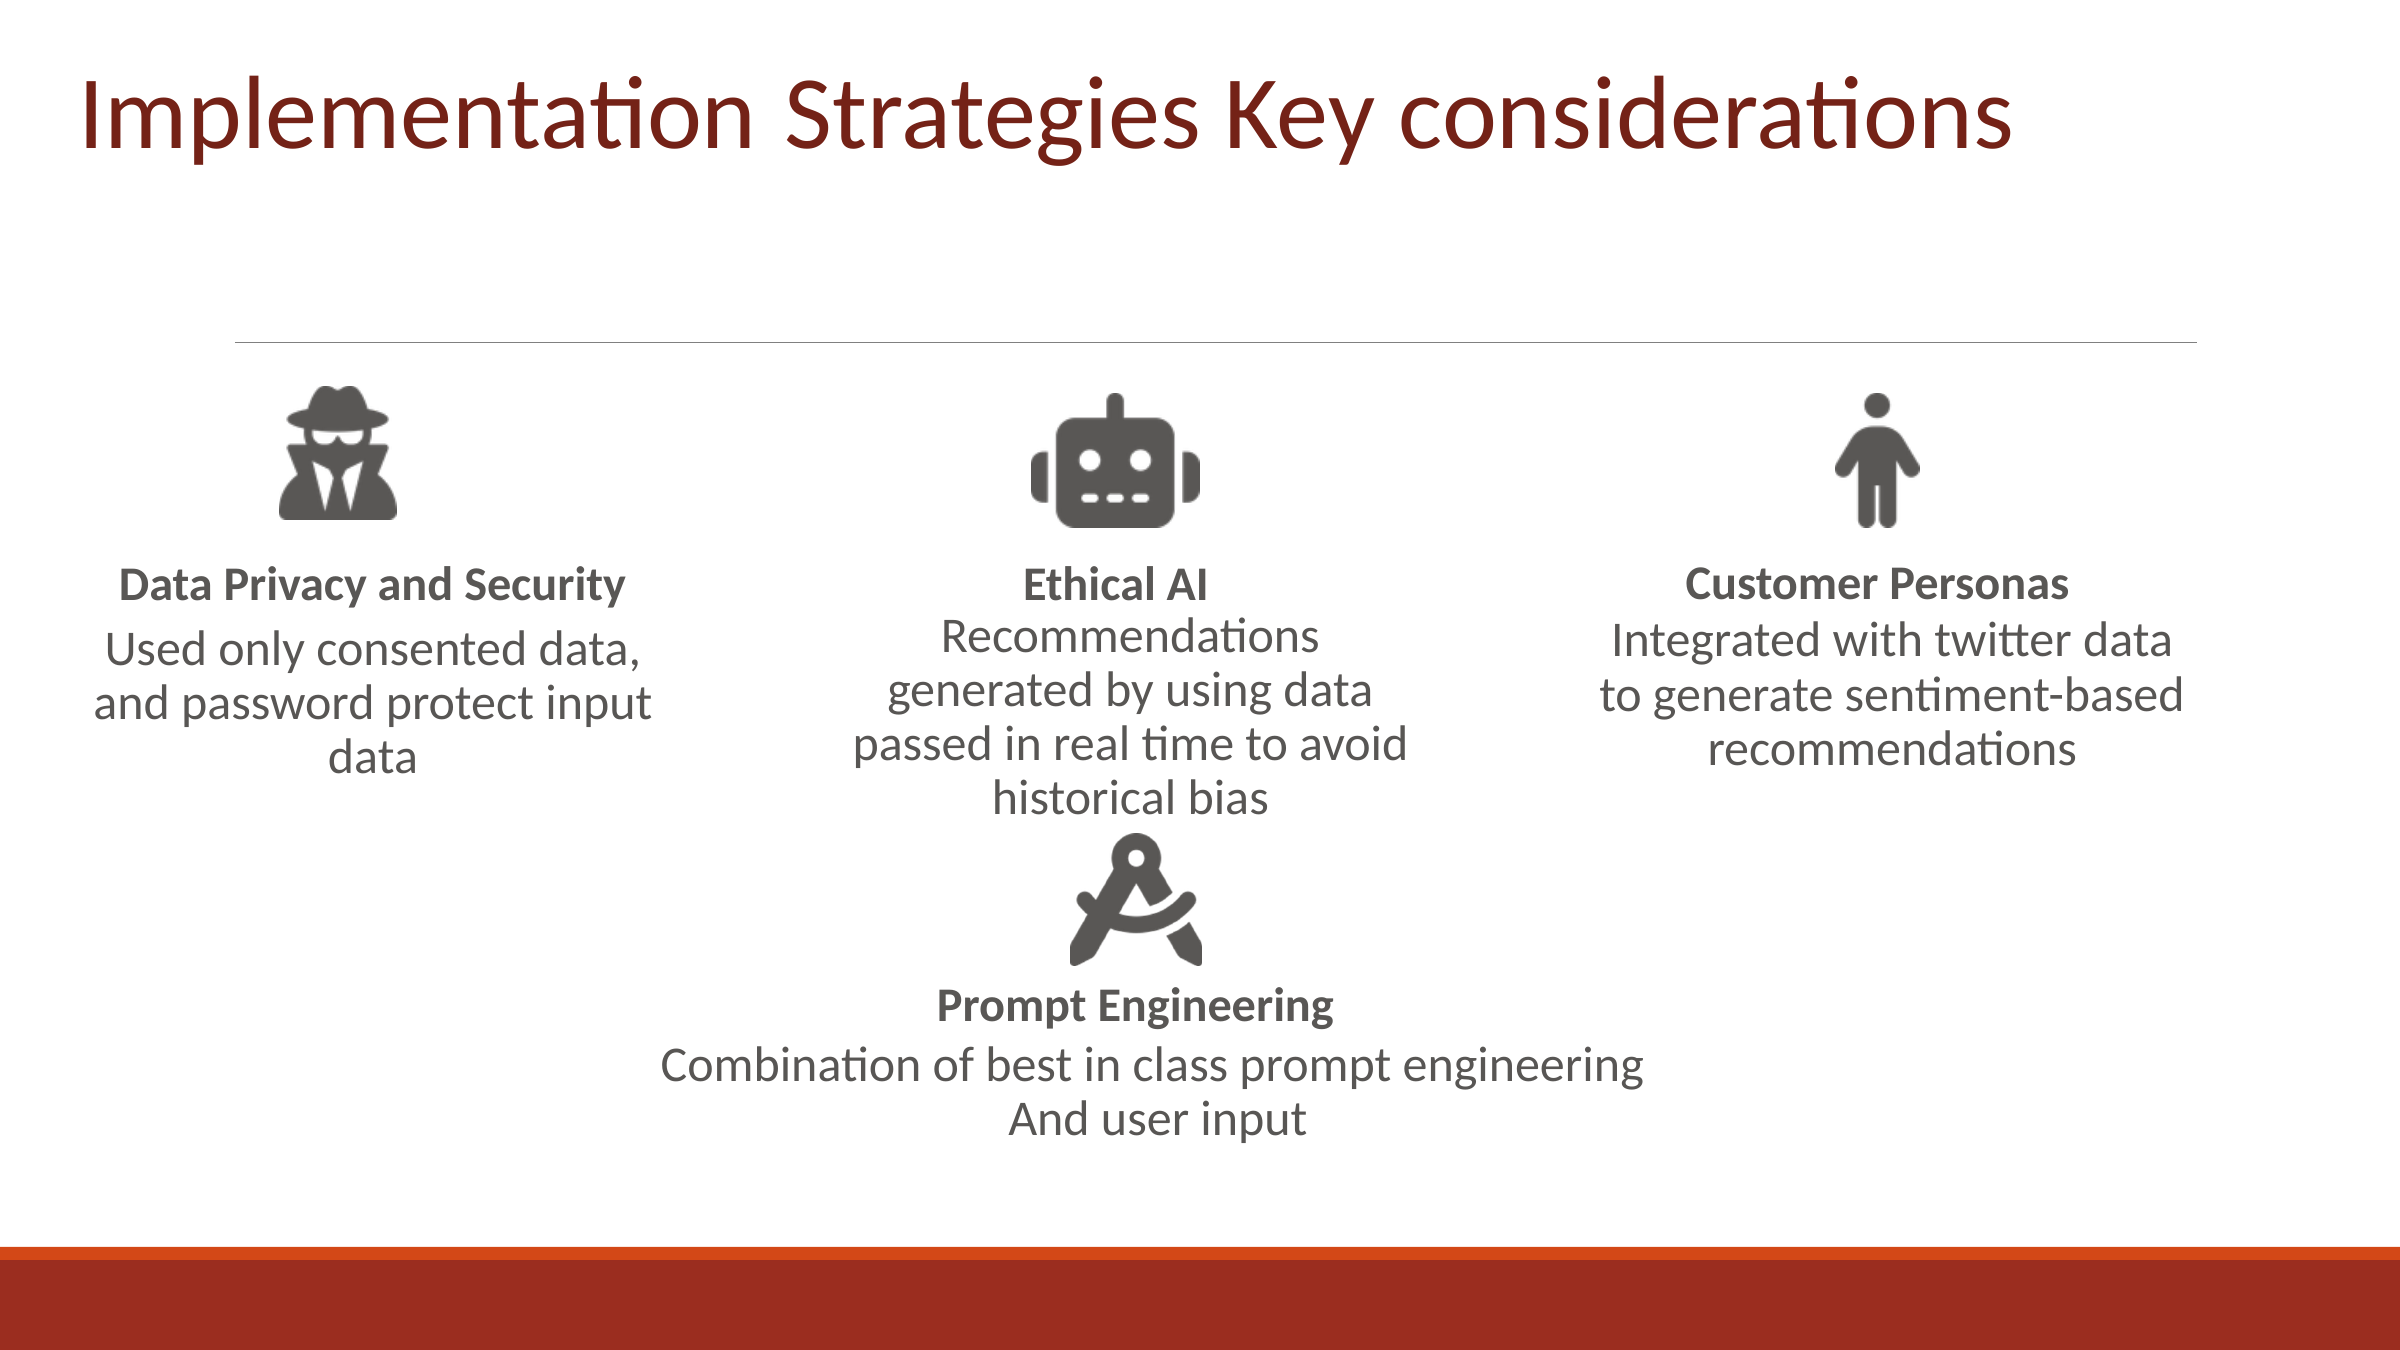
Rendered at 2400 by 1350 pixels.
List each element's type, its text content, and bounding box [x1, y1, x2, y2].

text_box [136, 551, 2267, 674]
text_box Recommendations generated by using data passed in real time to avoid historical bias [835, 674, 1426, 718]
text_box Used only consented data, and password protect input data [78, 621, 668, 817]
text_box Integrated with twitter data to generate sentiment-based recommendations [1597, 674, 2187, 809]
picture [1069, 833, 1202, 966]
text_box Combination of best in class prompt engineering And user input [680, 1037, 1635, 1194]
picture [1031, 393, 1201, 528]
picture [1835, 393, 1921, 528]
text_box Prompt Engineering [658, 970, 1613, 1032]
text_box Ethical AI [821, 549, 1411, 611]
picture [278, 385, 397, 521]
text_box Implementation Strategies Key considerations [78, 48, 2209, 292]
text_box Data Privacy and Security [78, 549, 668, 611]
